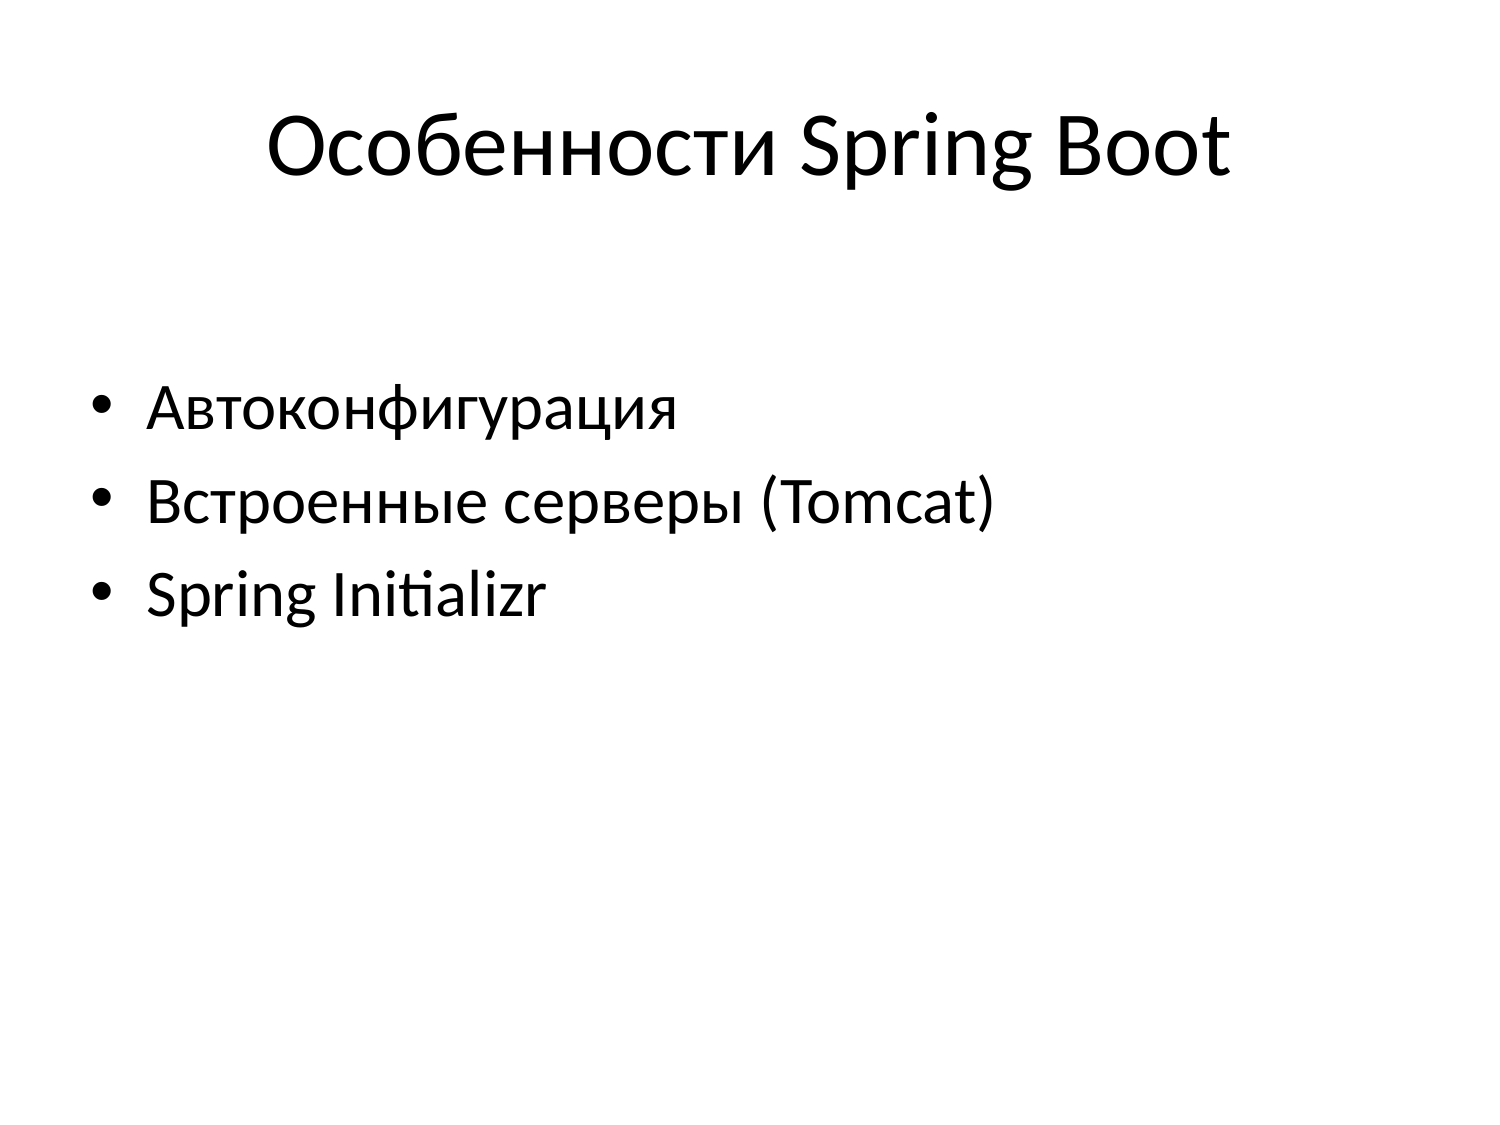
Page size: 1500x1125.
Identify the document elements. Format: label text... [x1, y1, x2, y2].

list Автоконфигурация Встроенные серверы (Tomcat) Spring Initializr [75, 262, 1425, 1005]
title Особенности Spring Boot [75, 45, 1425, 233]
